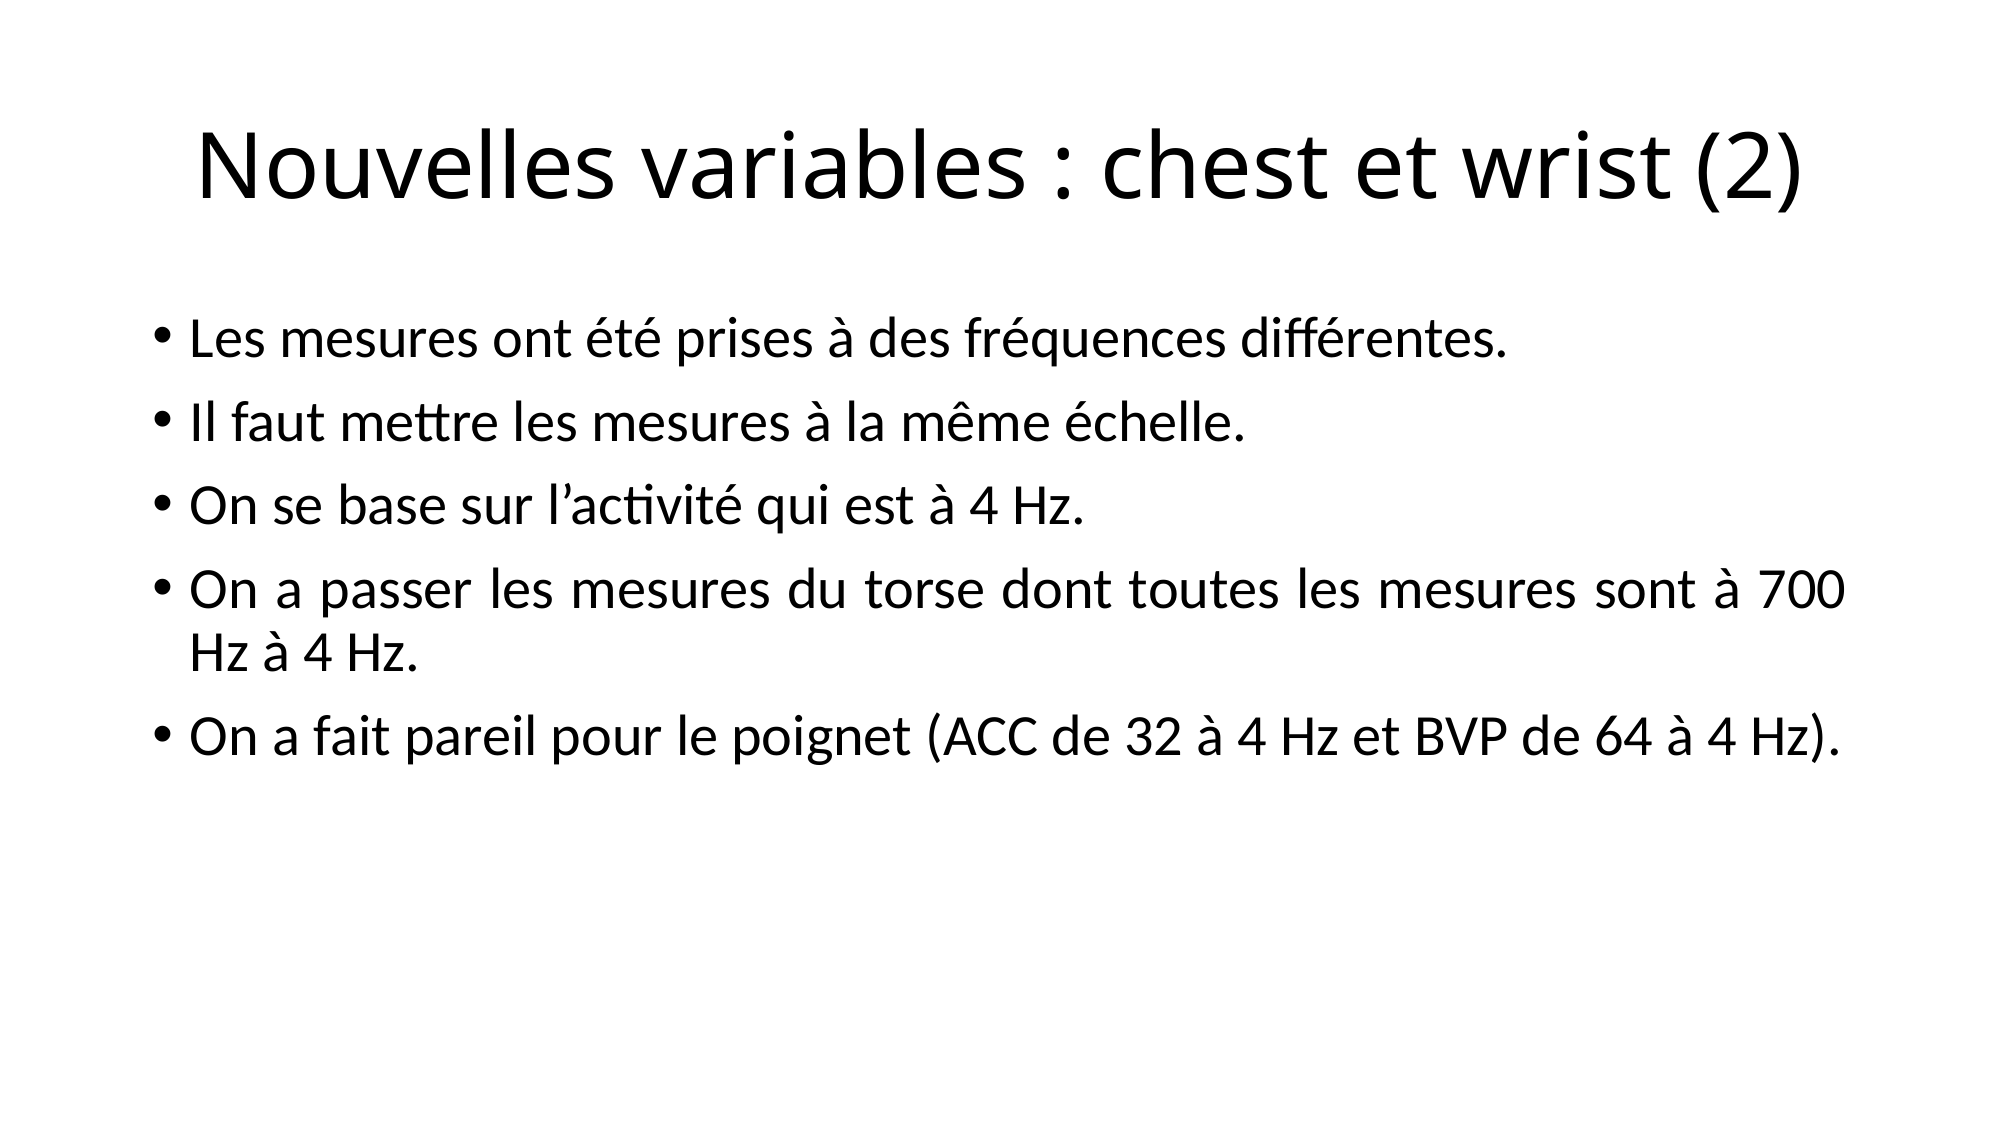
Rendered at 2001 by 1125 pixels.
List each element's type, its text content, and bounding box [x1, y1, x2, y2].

list Les mesures ont été prises à des fréquences différentes. Il faut mettre les mesures à la même échelle. On se base sur l’activité qui est à 4 Hz. On a passer les mesures du torse dont toutes les mesures sont à 700 Hz à 4 Hz. On a fait pareil pour le poignet (ACC de 32 à 4 Hz et BVP de 64 à 4 Hz). [137, 299, 1863, 1014]
title Nouvelles variables : chest et wrist (2) [137, 59, 1863, 278]
